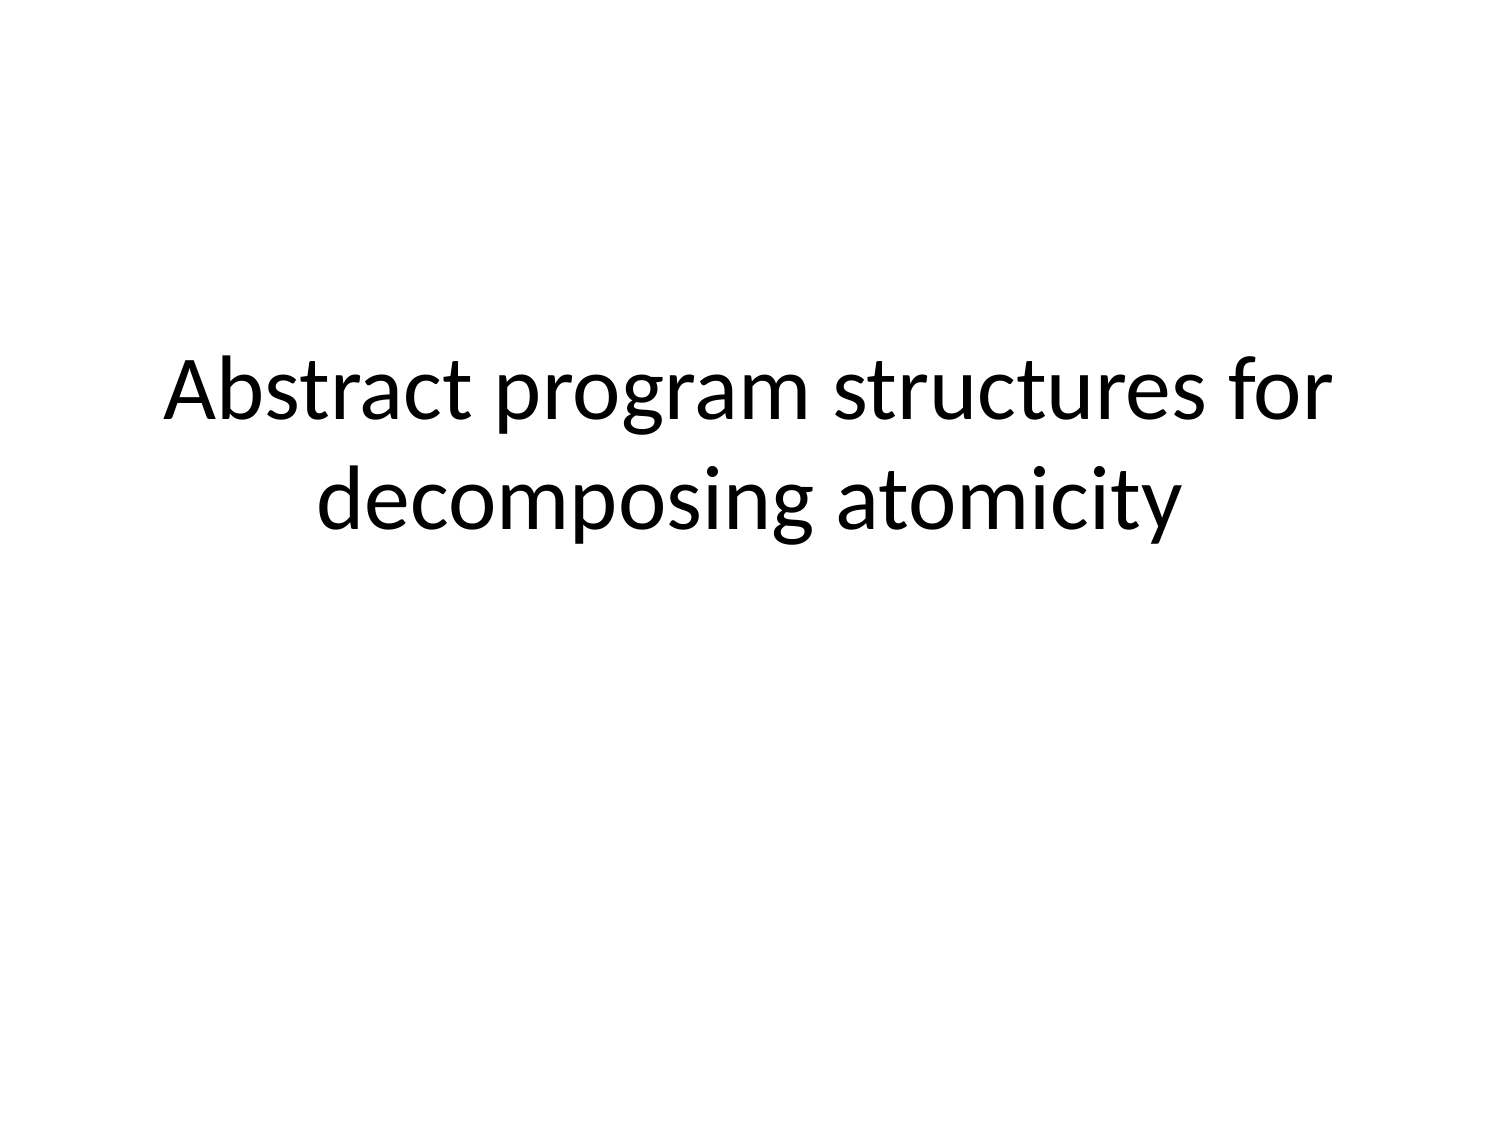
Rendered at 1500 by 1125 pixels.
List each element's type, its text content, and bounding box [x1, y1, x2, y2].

title Abstract program structures for decomposing atomicity [112, 275, 1388, 600]
